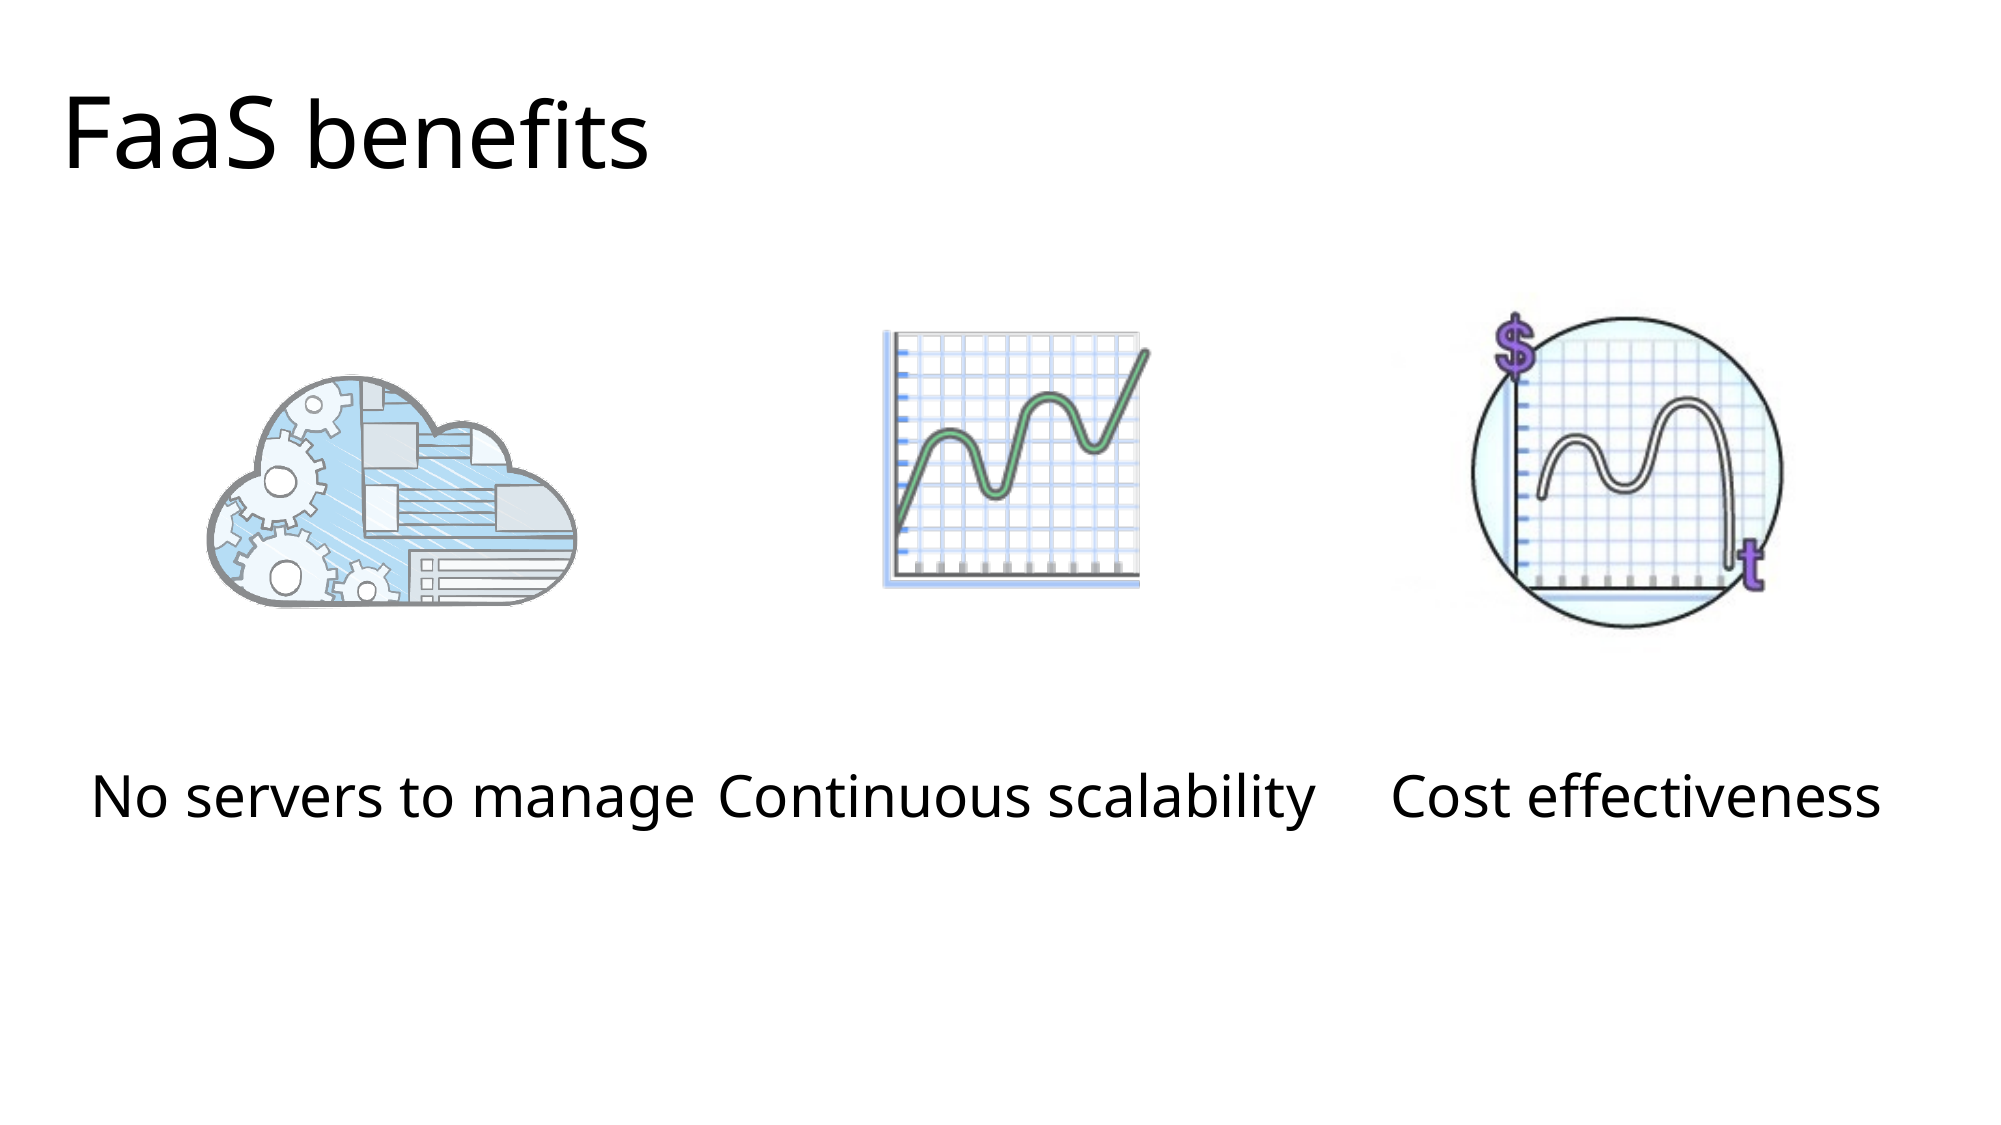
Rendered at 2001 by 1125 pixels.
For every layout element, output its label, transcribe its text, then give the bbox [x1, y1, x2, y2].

title FaaS benefits [45, 57, 1725, 215]
picture [782, 283, 1251, 625]
picture [144, 340, 642, 656]
text_box Continuous scalability [702, 751, 1331, 836]
text_box Cost effectiveness [1375, 751, 1898, 836]
text_box No servers to manage [76, 751, 702, 836]
picture [1391, 263, 1882, 673]
